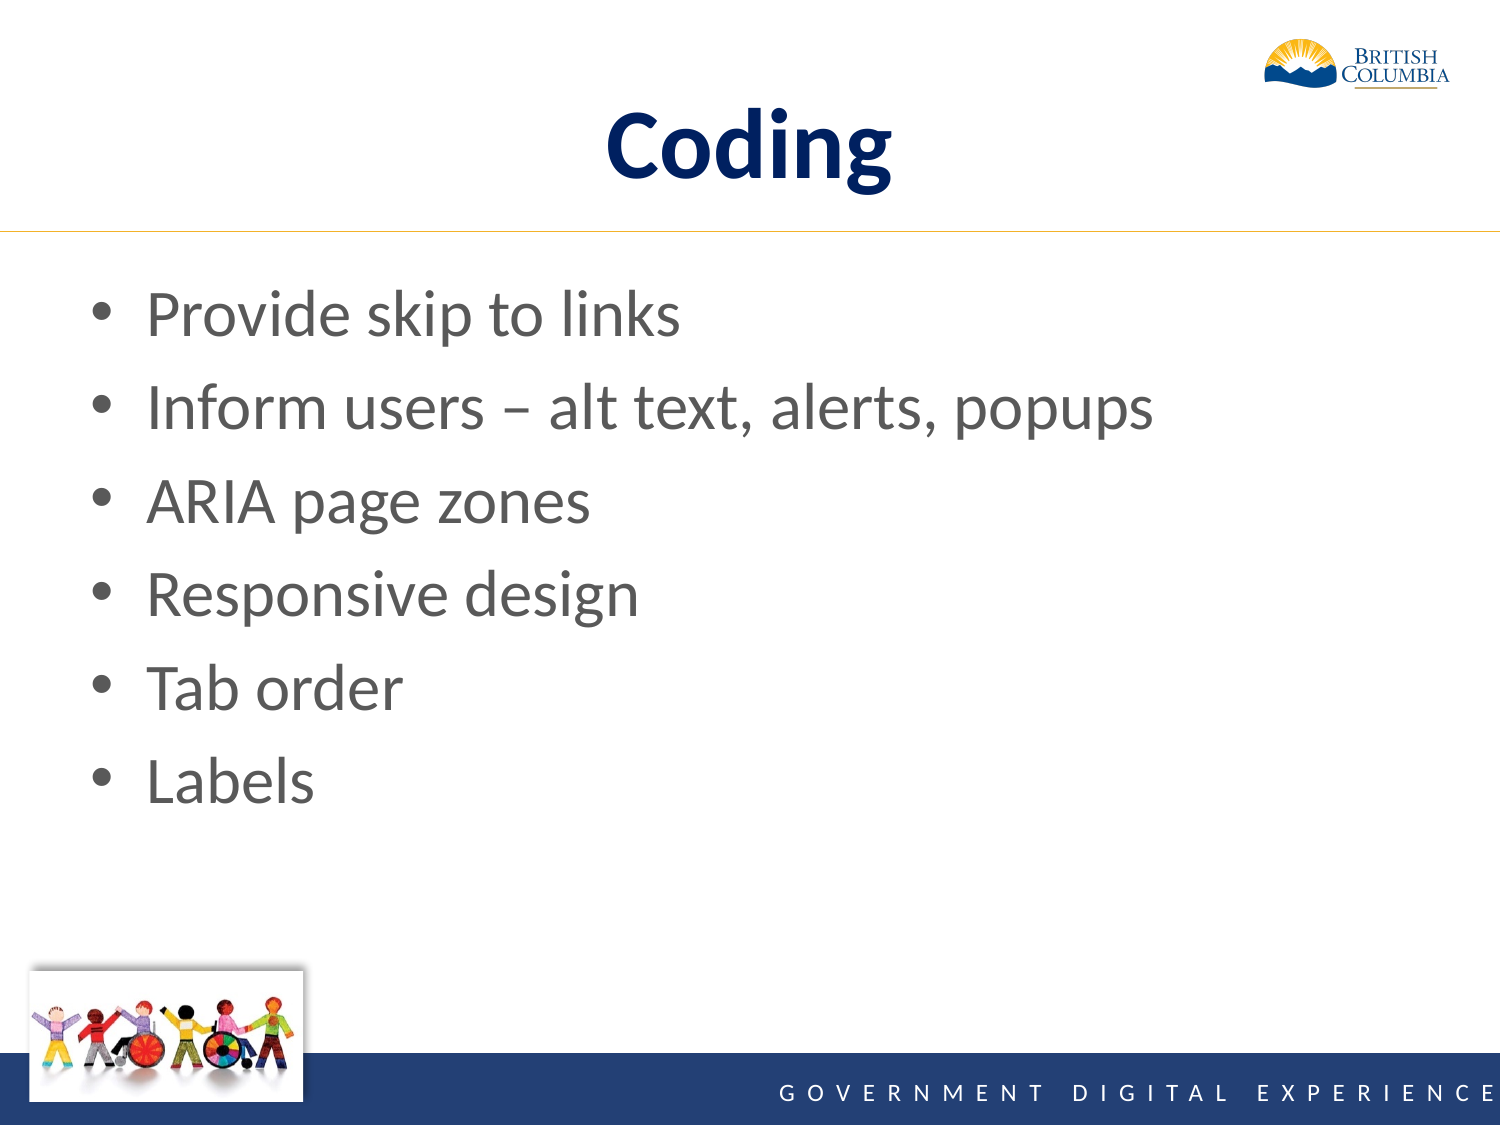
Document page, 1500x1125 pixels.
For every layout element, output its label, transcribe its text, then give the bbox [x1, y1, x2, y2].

title Coding [75, 45, 1425, 233]
list Provide skip to links Inform users – alt text, alerts, popups ARIA page zones Responsive design Tab order Labels [75, 262, 1425, 1005]
picture [29, 971, 304, 1102]
